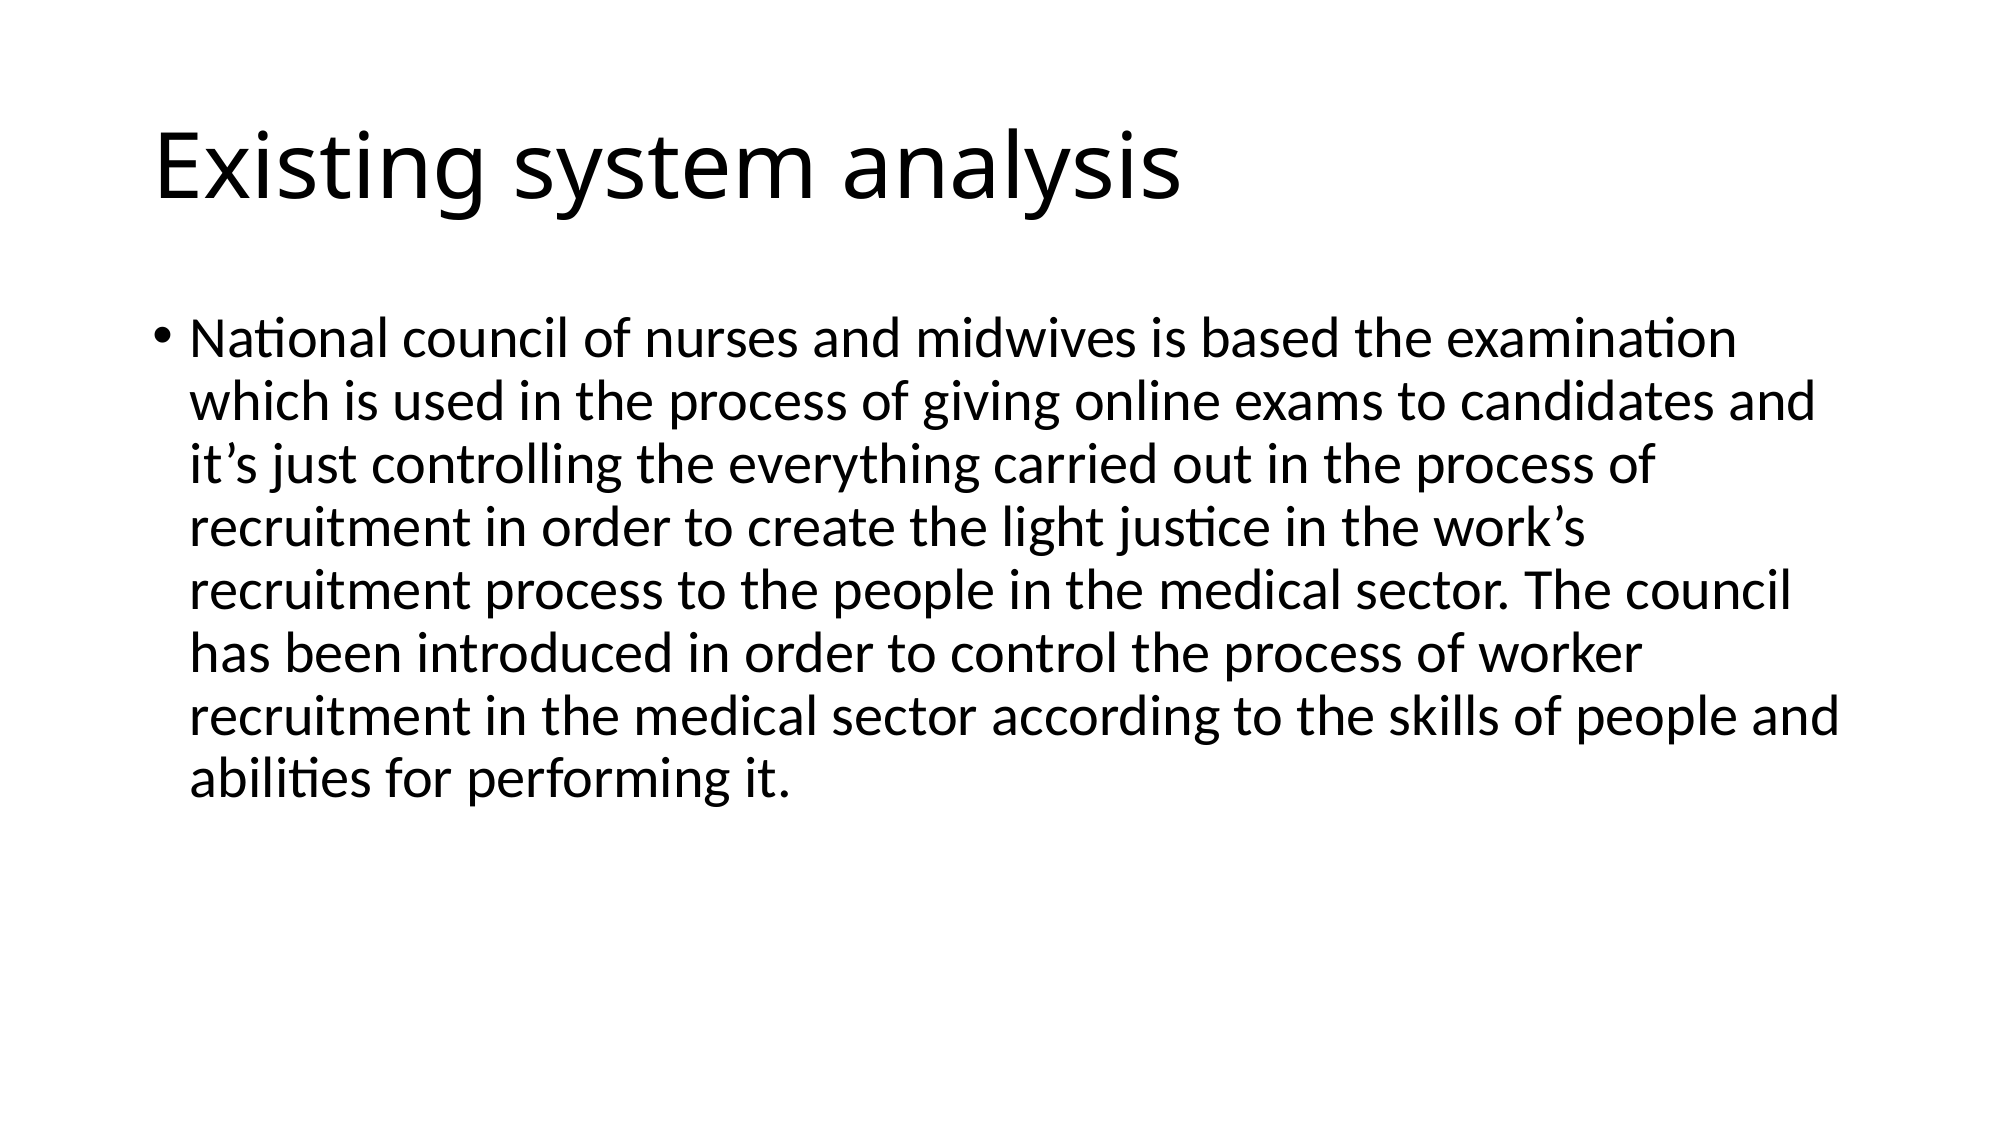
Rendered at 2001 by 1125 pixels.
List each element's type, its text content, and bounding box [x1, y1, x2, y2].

title Existing system analysis [137, 59, 1863, 278]
list National council of nurses and midwives is based the examination which is used in the process of giving online exams to candidates and it’s just controlling the everything carried out in the process of recruitment in order to create the light justice in the work’s recruitment process to the people in the medical sector. The council has been introduced in order to control the process of worker recruitment in the medical sector according to the skills of people and abilities for performing it. [137, 299, 1863, 1014]
